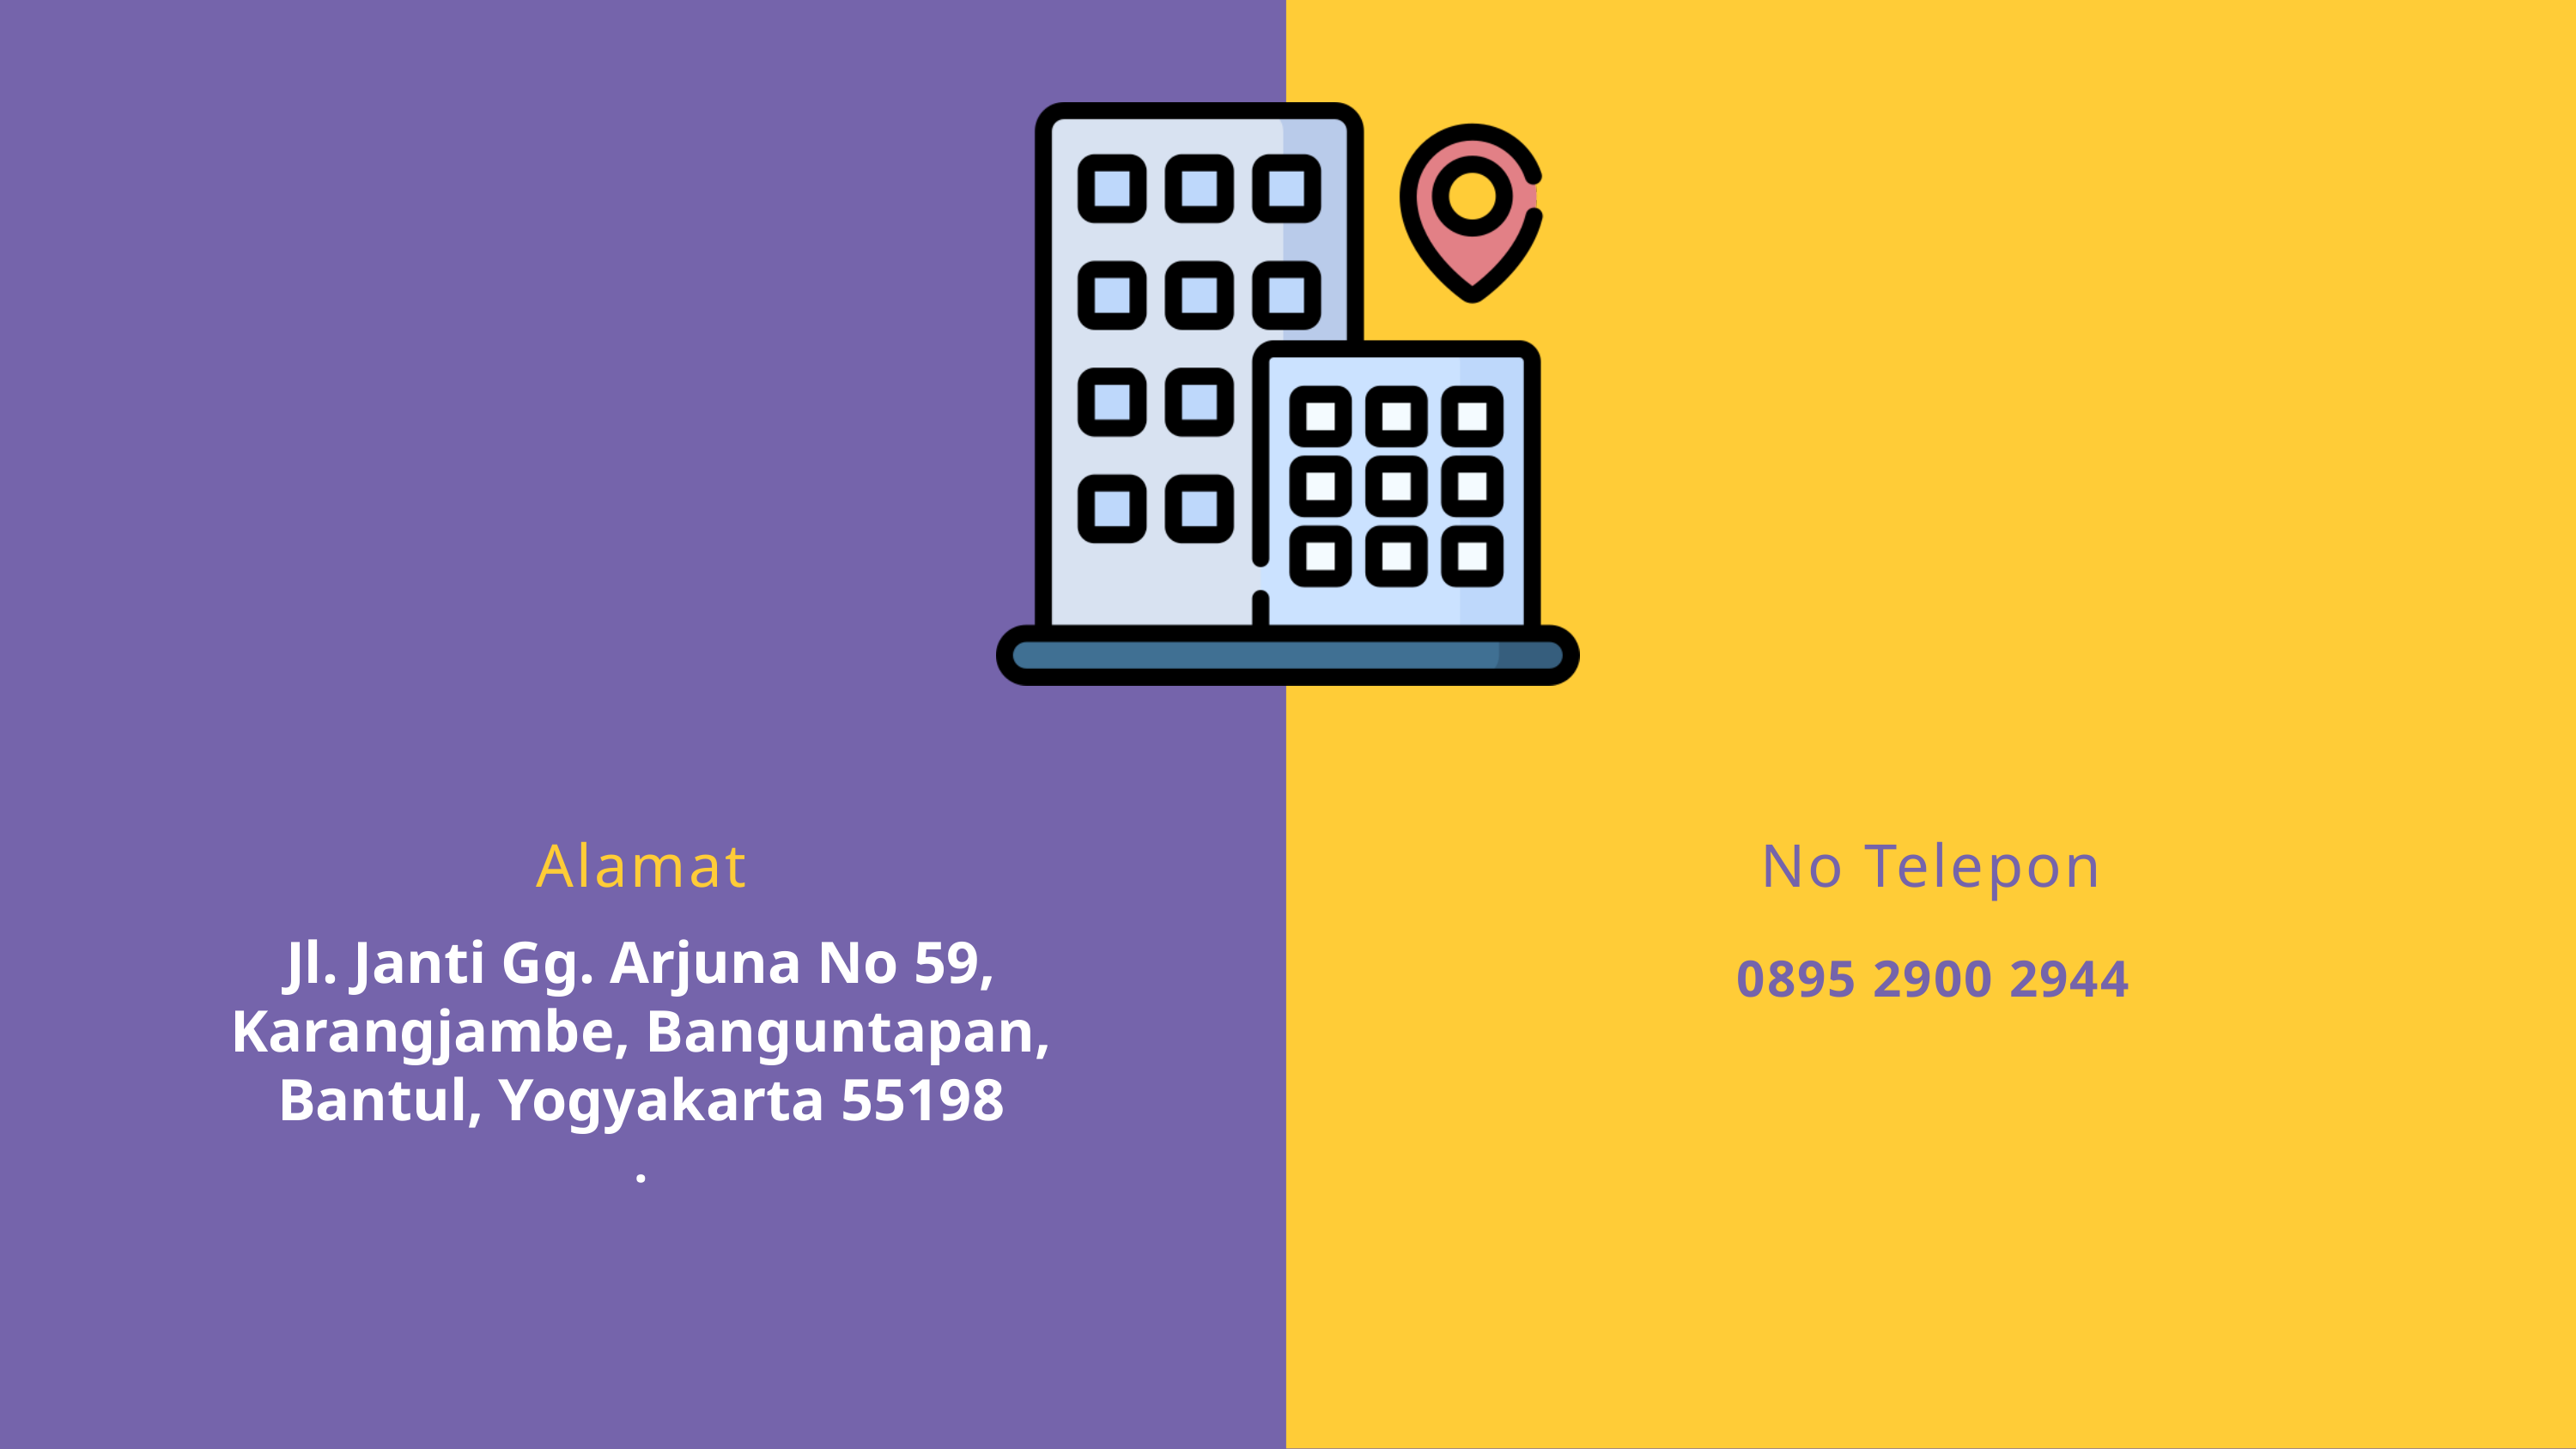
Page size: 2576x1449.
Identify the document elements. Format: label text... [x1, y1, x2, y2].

picture [996, 101, 1580, 686]
text_box No Telepon [1452, 822, 2410, 900]
text_box Jl. Janti Gg. Arjuna No 59, Karangjambe, Banguntapan, Bantul, Yogyakarta 55198 . [164, 925, 1119, 1192]
text_box [1285, 0, 2576, 1449]
text_box 0895 2900 2944 [1456, 953, 2410, 1008]
text_box Alamat [162, 822, 1121, 900]
